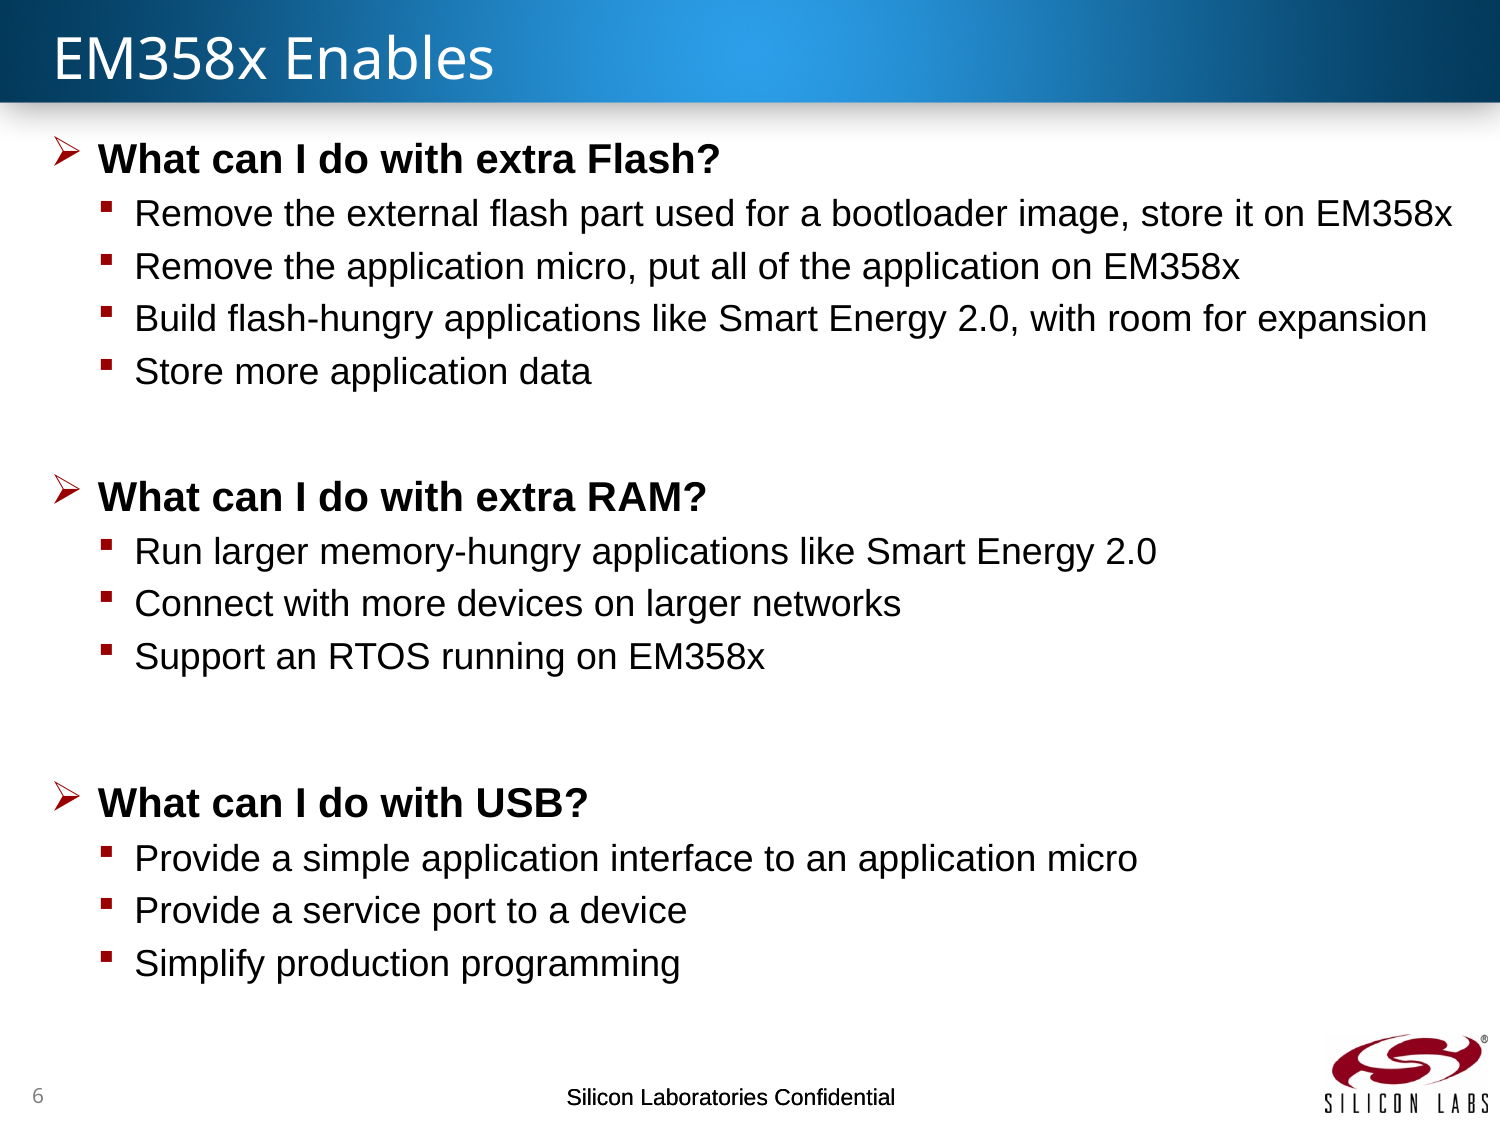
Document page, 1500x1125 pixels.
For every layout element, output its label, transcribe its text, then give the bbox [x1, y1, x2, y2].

list What can I do with extra Flash? Remove the external flash part used for a bootloader image, store it on EM358x Remove the application micro, put all of the application on EM358x Build flash-hungry applications like Smart Energy 2.0, with room for expansion Store more application data What can I do with extra RAM? Run larger memory-hungry applications like Smart Energy 2.0 Connect with more devices on larger networks Support an RTOS running on EM358x What can I do with USB? Provide a simple application interface to an application micro Provide a service port to a device Simplify production programming [37, 125, 1488, 1063]
picture [1325, 1063, 1488, 1113]
picture [0, 0, 1500, 188]
title EM358x Enables [36, 0, 1462, 113]
